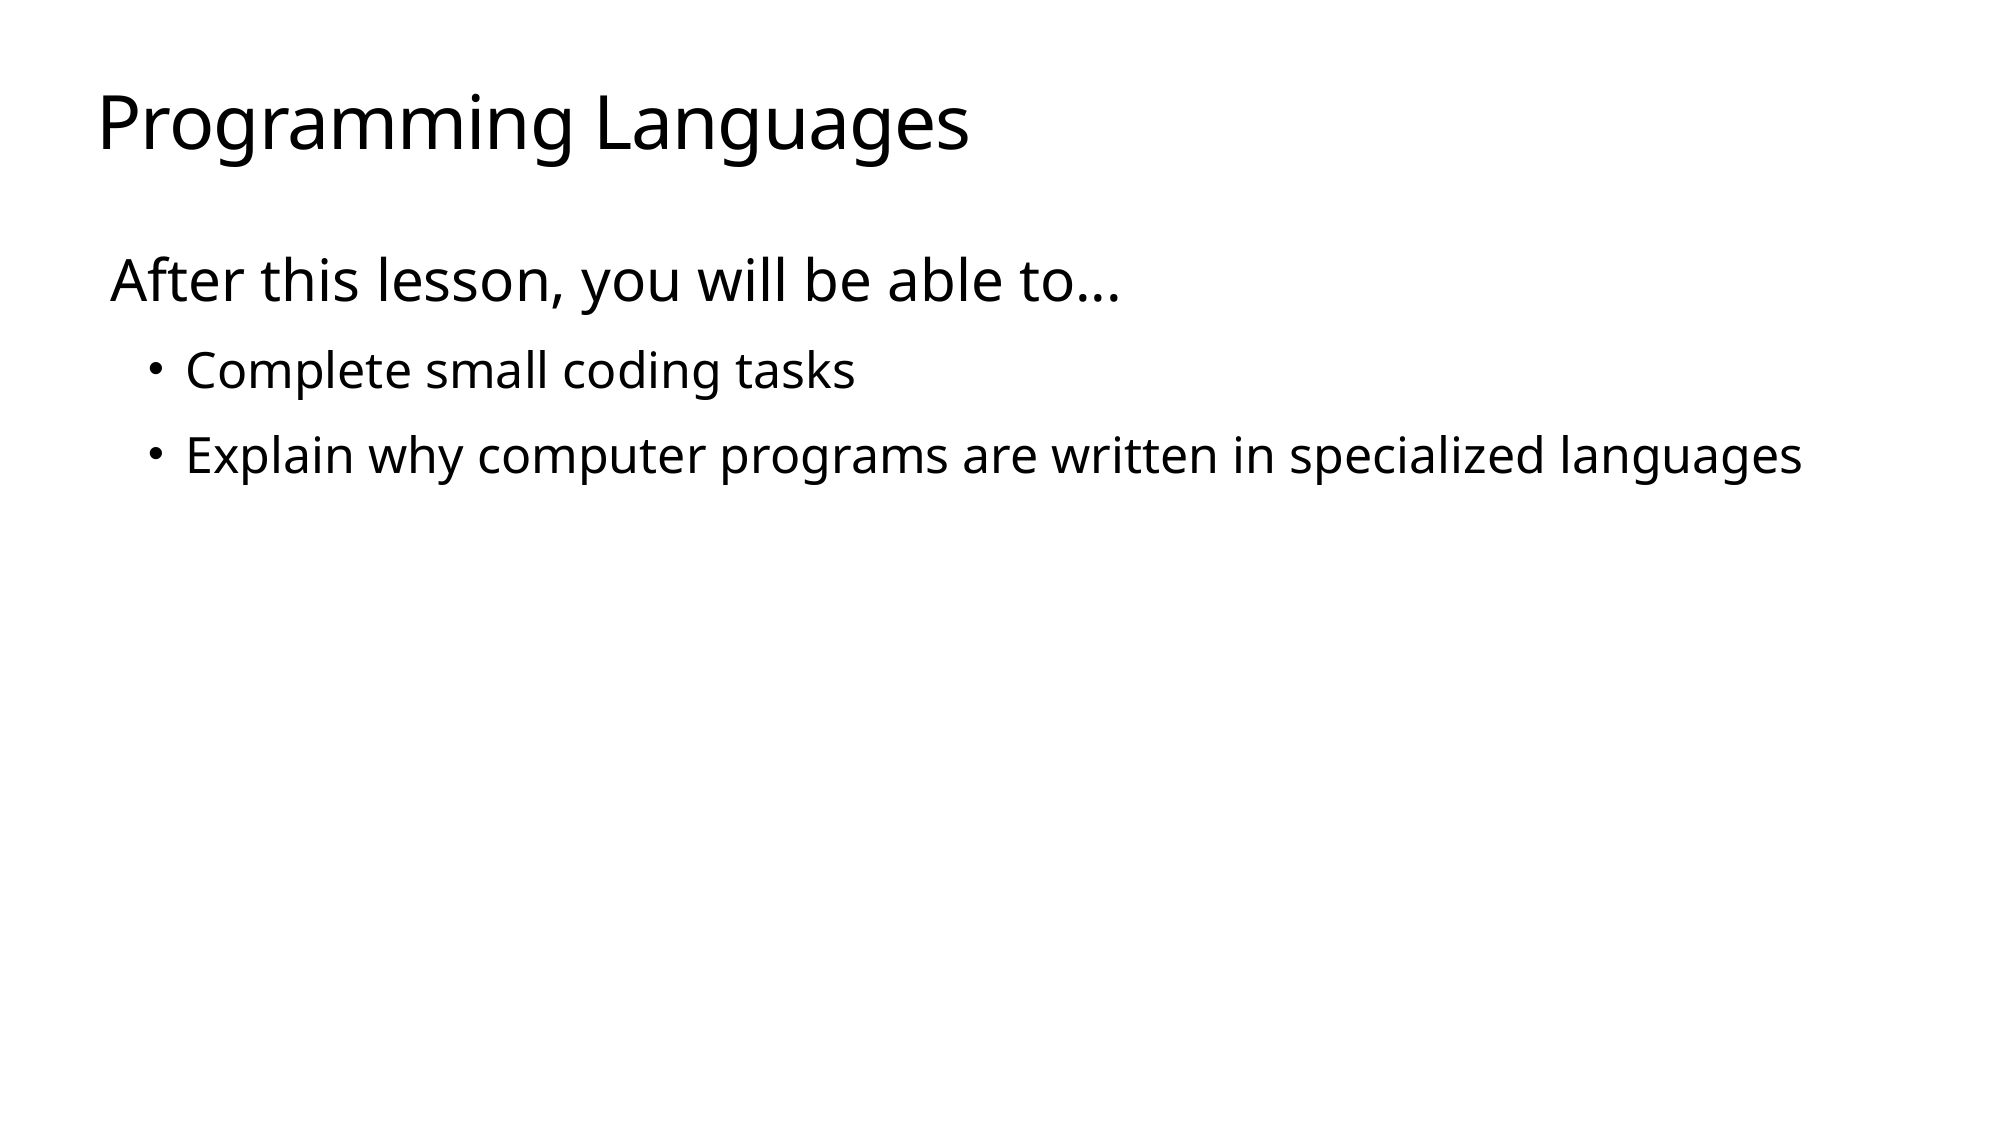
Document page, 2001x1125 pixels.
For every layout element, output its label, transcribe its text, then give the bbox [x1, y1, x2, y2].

title Programming Languages [96, 75, 1904, 166]
text_box After this lesson, you will be able to... Complete small coding tasks Explain why computer programs are written in specialized languages [95, 235, 1904, 563]
